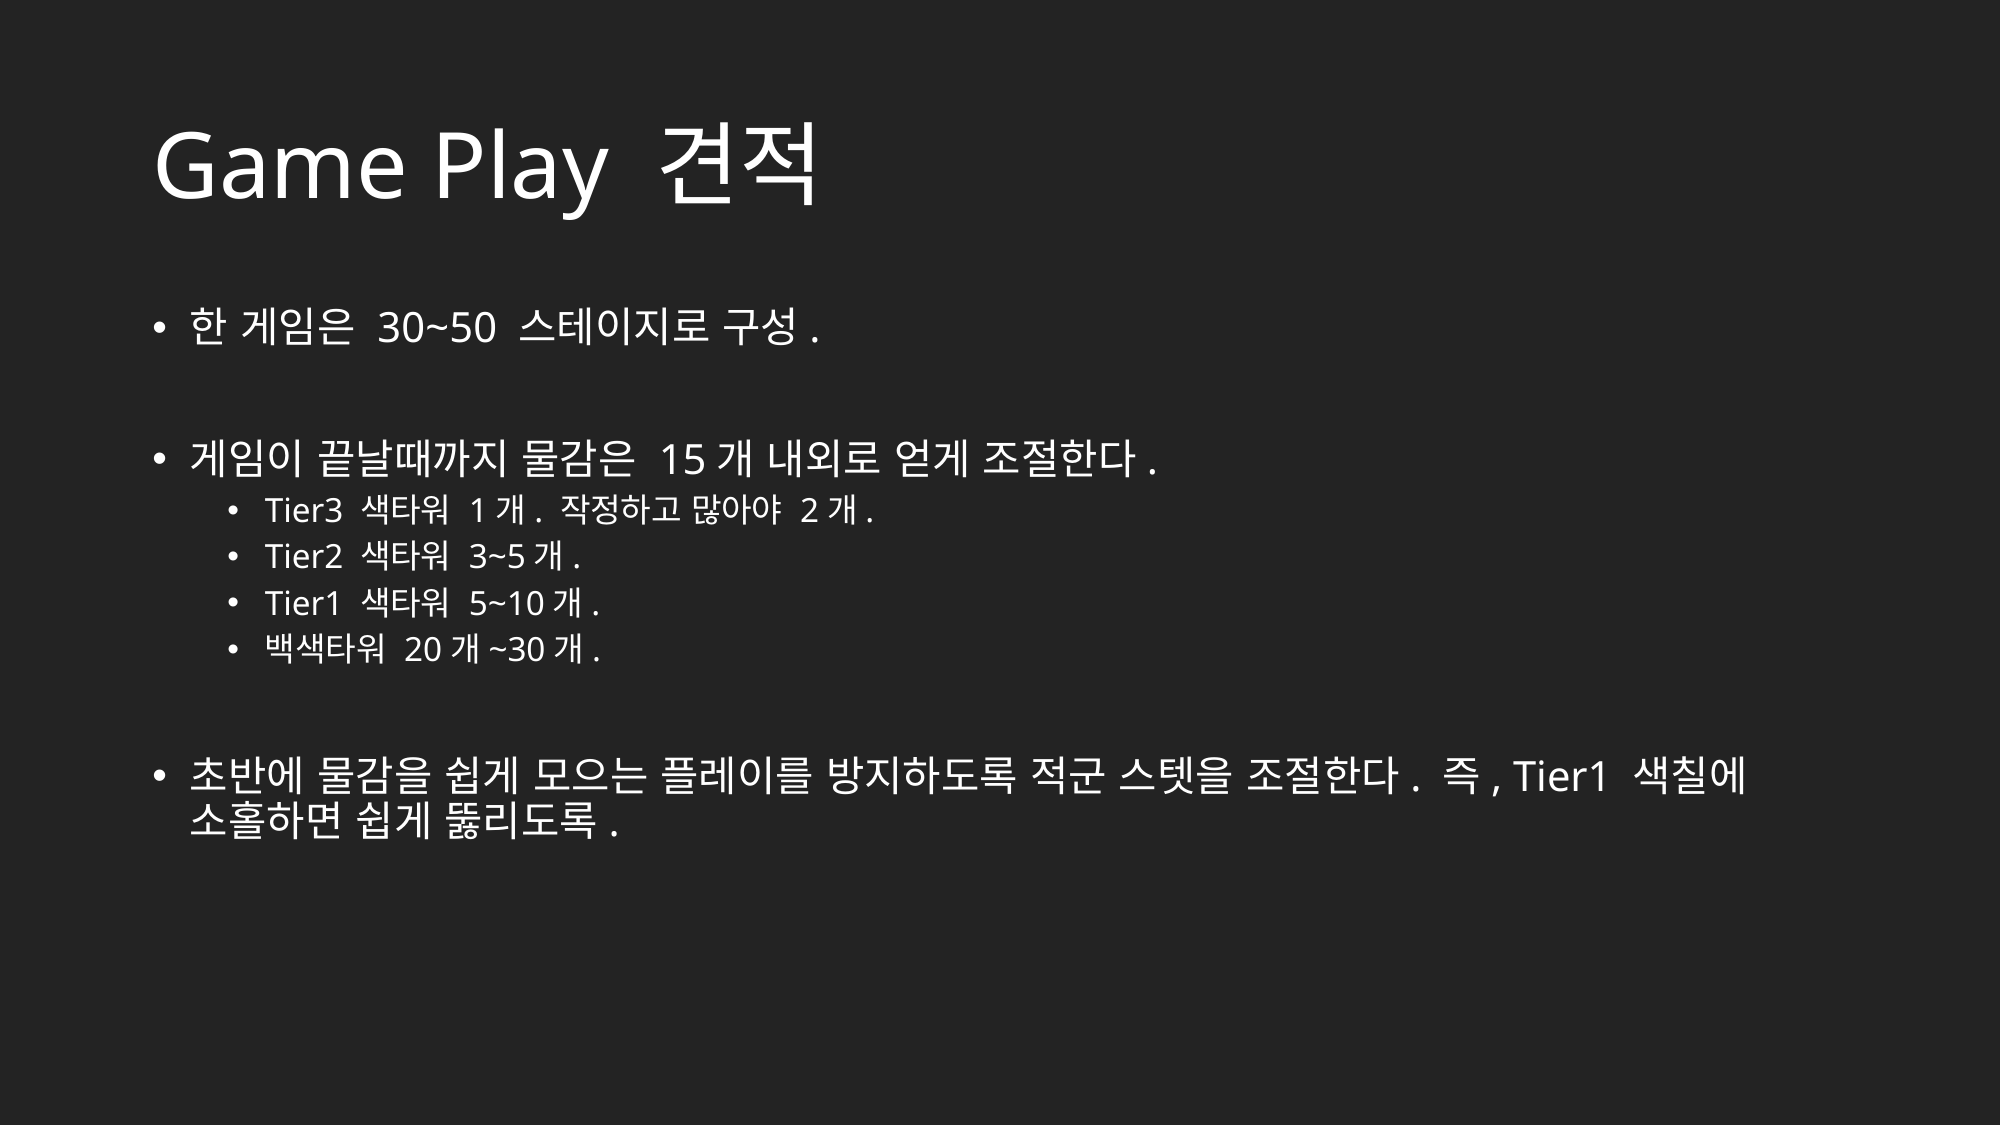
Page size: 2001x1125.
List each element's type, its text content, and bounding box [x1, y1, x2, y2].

title Game Play 견적 [137, 59, 1863, 278]
list 한 게임은 30~50 스테이지로 구성. 게임이 끝날때까지 물감은 15개 내외로 얻게 조절한다. Tier3 색타워 1개. 작정하고 많아야 2개. Tier2 색타워 3~5개. Tier1 색타워 5~10개. 백색타워 20개~30개. 초반에 물감을 쉽게 모으는 플레이를 방지하도록 적군 스텟을 조절한다. 즉, Tier1 색칠에 소홀하면 쉽게 뚫리도록. [137, 299, 1863, 1014]
